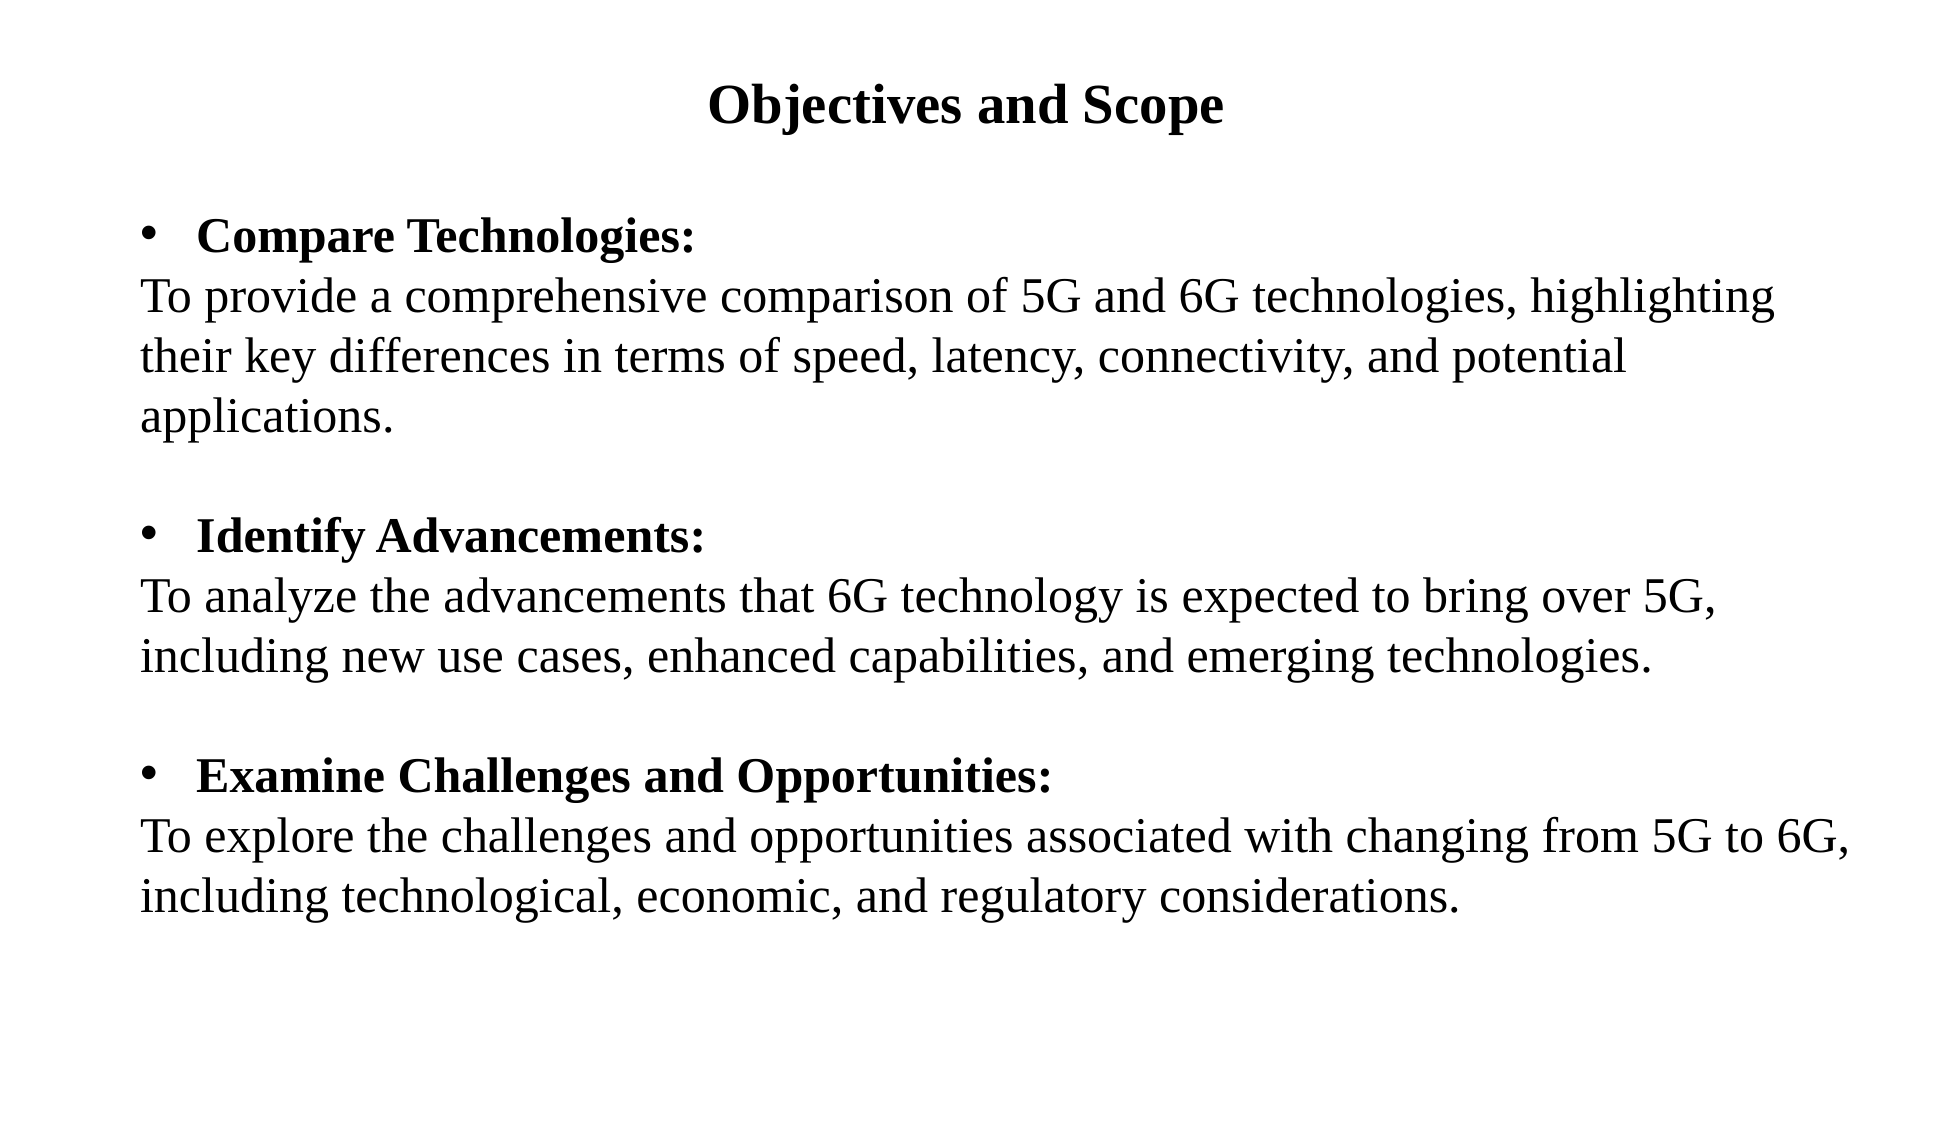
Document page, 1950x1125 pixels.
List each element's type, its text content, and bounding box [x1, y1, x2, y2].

text_box Compare Technologies: To provide a comprehensive comparison of 5G and 6G technologies, highlighting their key differences in terms of speed, latency, connectivity, and potential applications. Identify Advancements: To analyze the advancements that 6G technology is expected to bring over 5G, including new use cases, enhanced capabilities, and emerging technologies. Examine Challenges and Opportunities: To explore the challenges and opportunities associated with changing from 5G to 6G, including technological, economic, and regulatory considerations. [125, 195, 1880, 930]
title Objectives and Scope [97, 44, 1853, 233]
